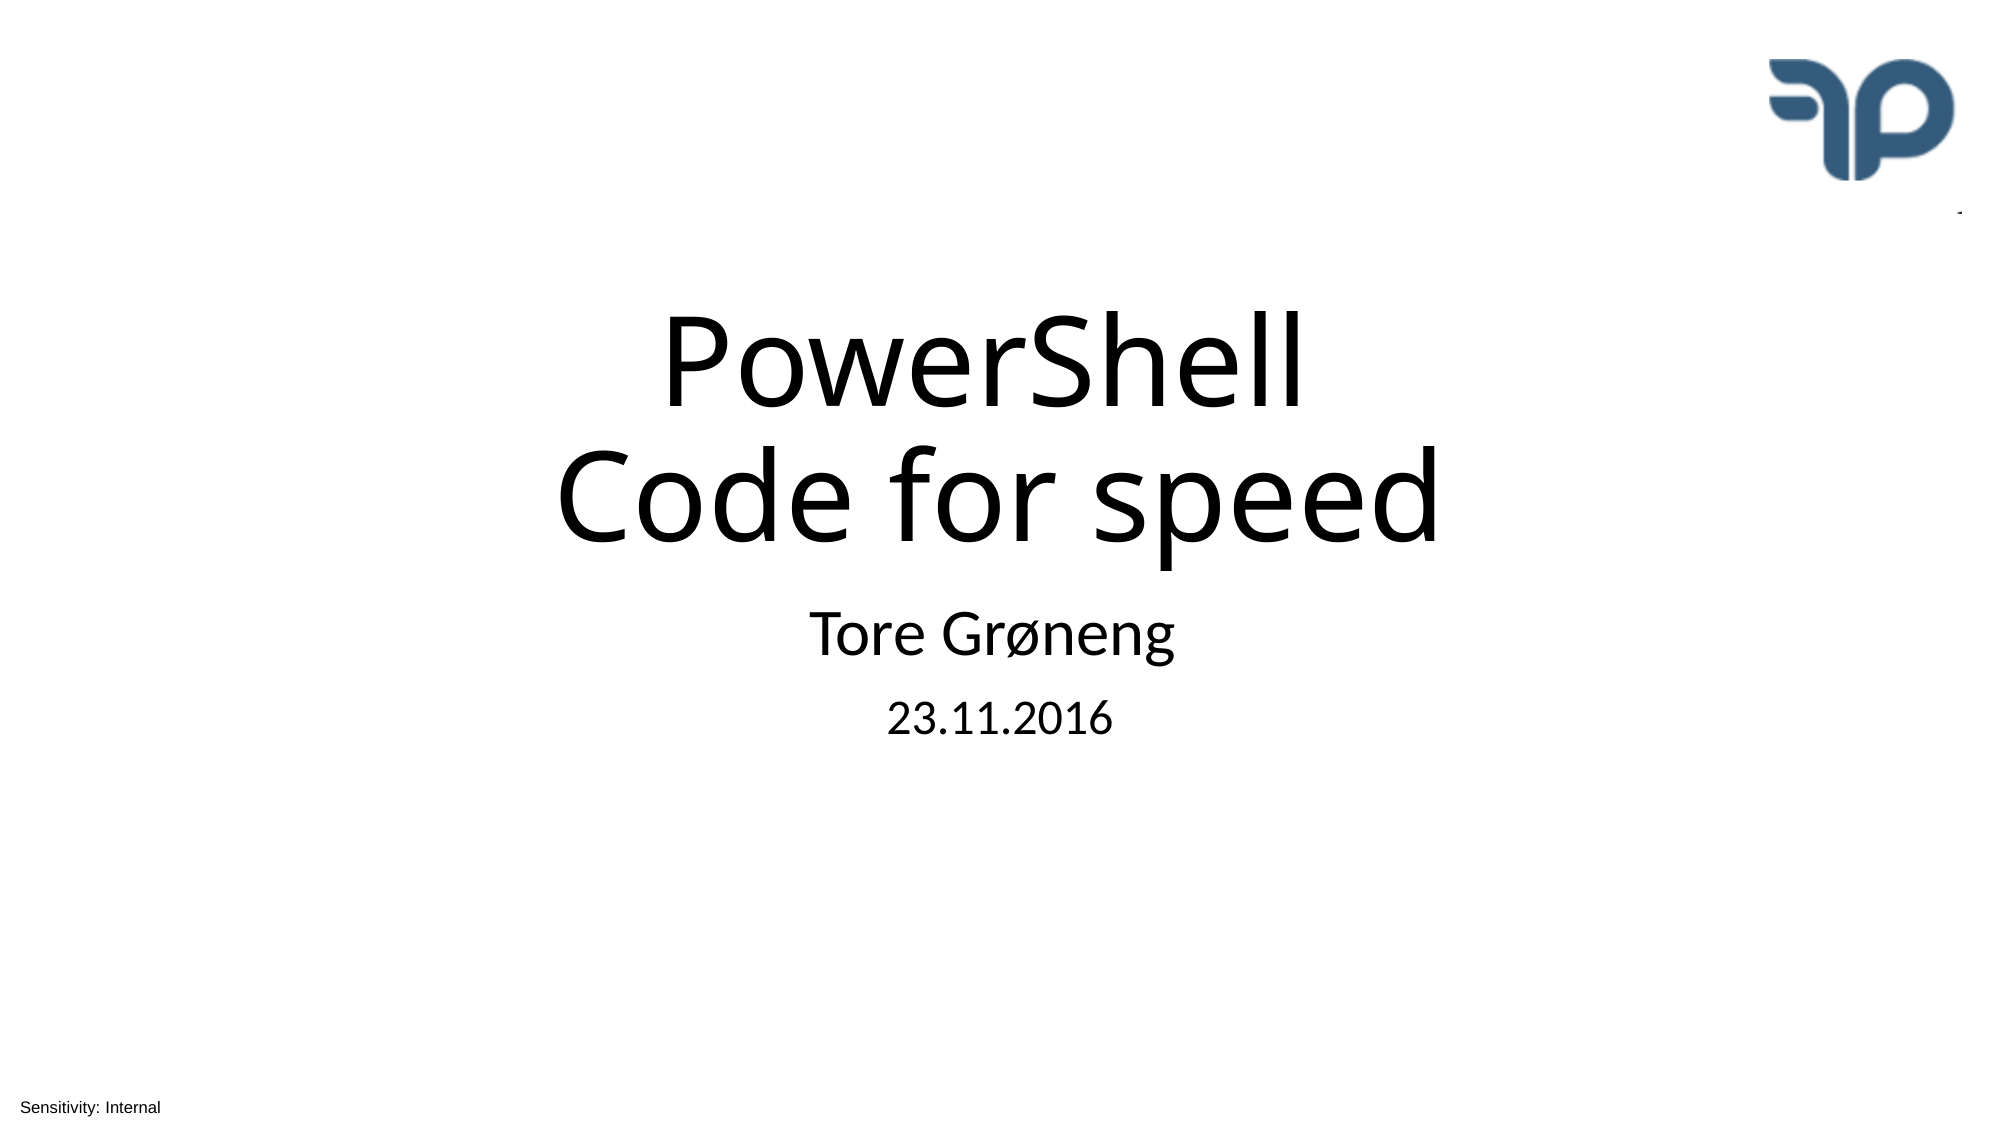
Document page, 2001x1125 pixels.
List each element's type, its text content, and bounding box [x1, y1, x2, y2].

subtitle Tore Grøneng 23.11.2016 [249, 590, 1750, 863]
picture [1763, 34, 1962, 214]
title PowerShell Code for speed [249, 184, 1750, 576]
